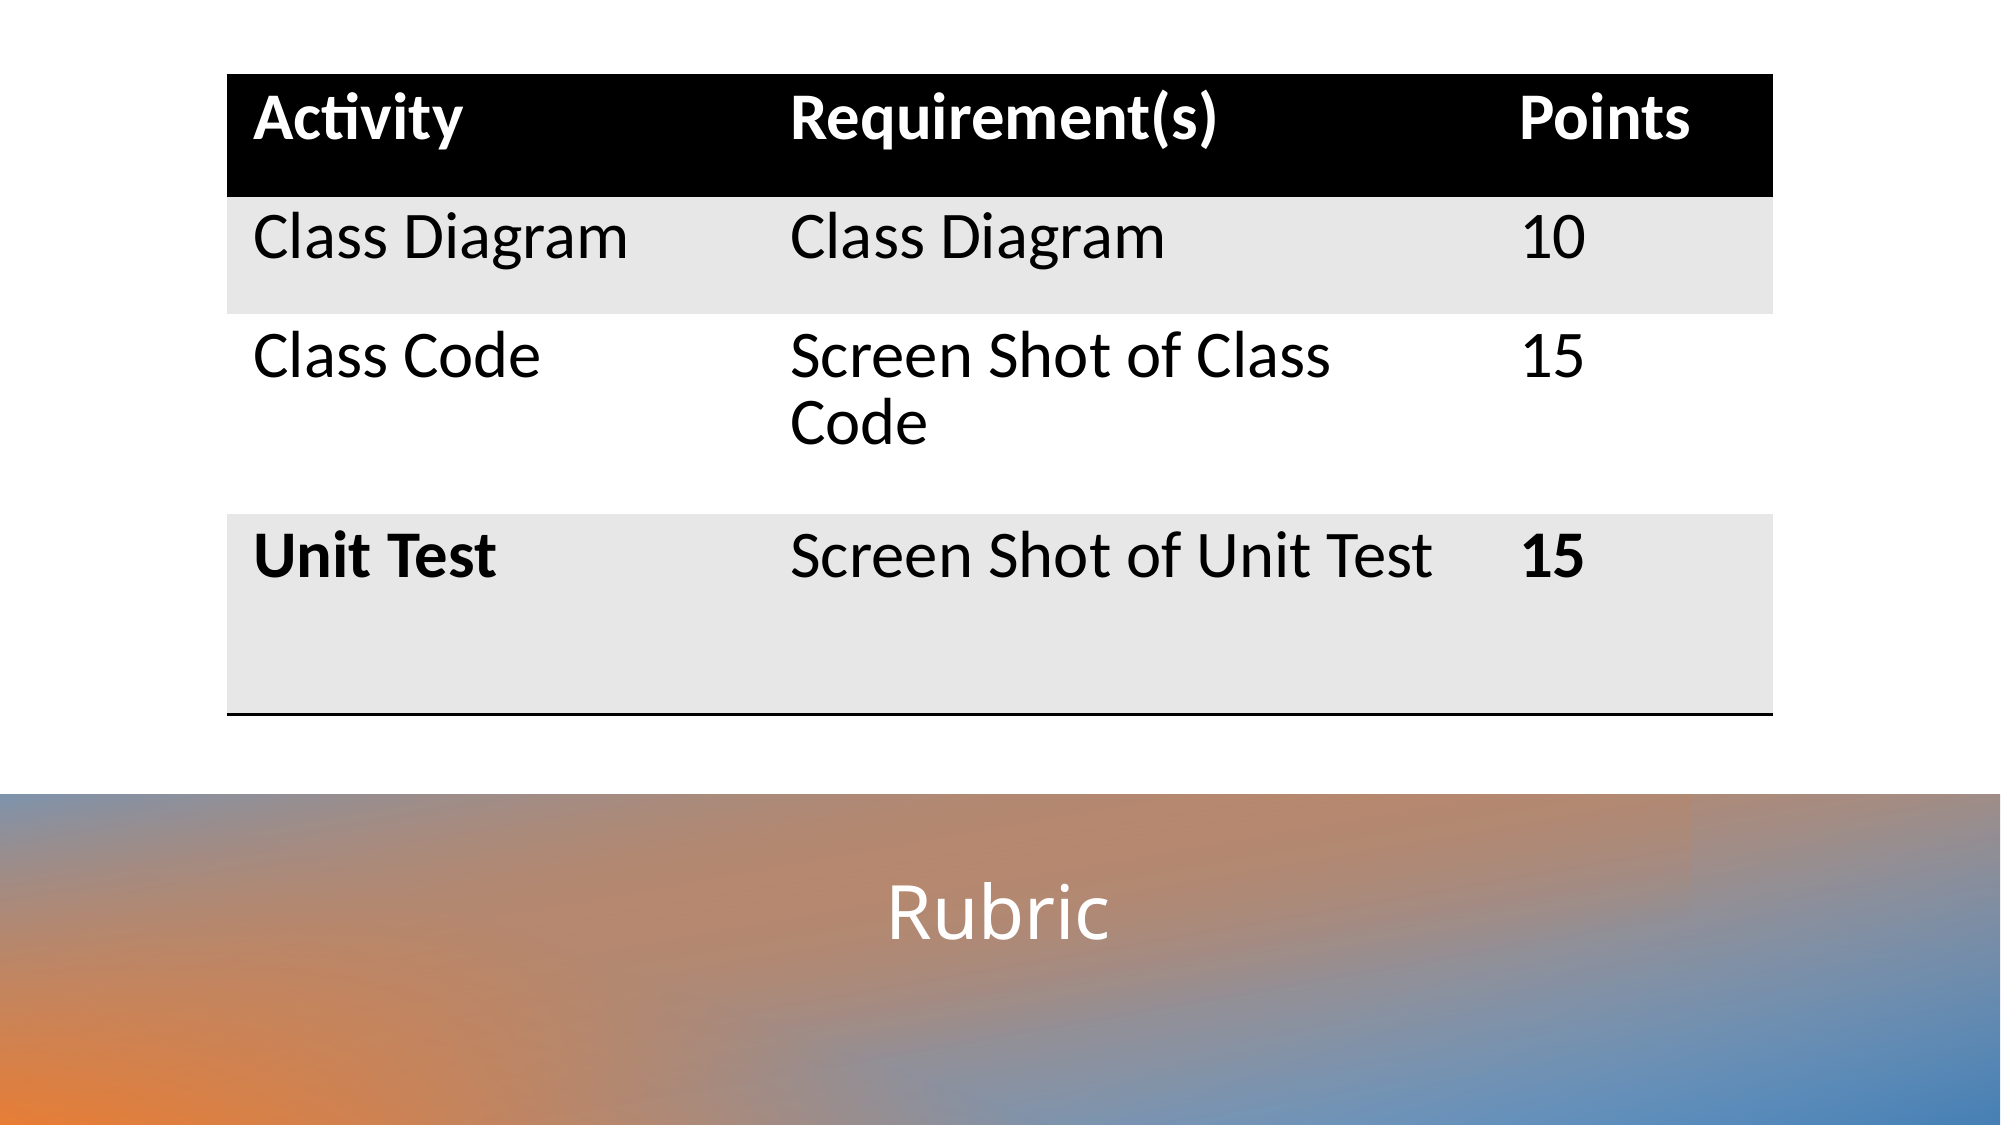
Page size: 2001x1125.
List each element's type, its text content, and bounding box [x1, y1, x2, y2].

table_cell 15 [1492, 514, 1773, 713]
table_cell 15 [1492, 314, 1773, 514]
table_cell 10 [1492, 197, 1773, 314]
table_cell Class Diagram [227, 197, 763, 314]
table_cell Screen Shot of Class Code [763, 314, 1492, 514]
table_header Activity [227, 78, 763, 193]
table_header Requirement(s) [763, 78, 1492, 193]
table_header Points [1492, 78, 1773, 193]
table_cell Class Diagram [763, 197, 1492, 314]
table_cell Unit Test [227, 514, 763, 713]
table_cell Class Code [227, 314, 763, 514]
table_cell Screen Shot of Unit Test [763, 514, 1492, 713]
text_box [0, 794, 2000, 1125]
